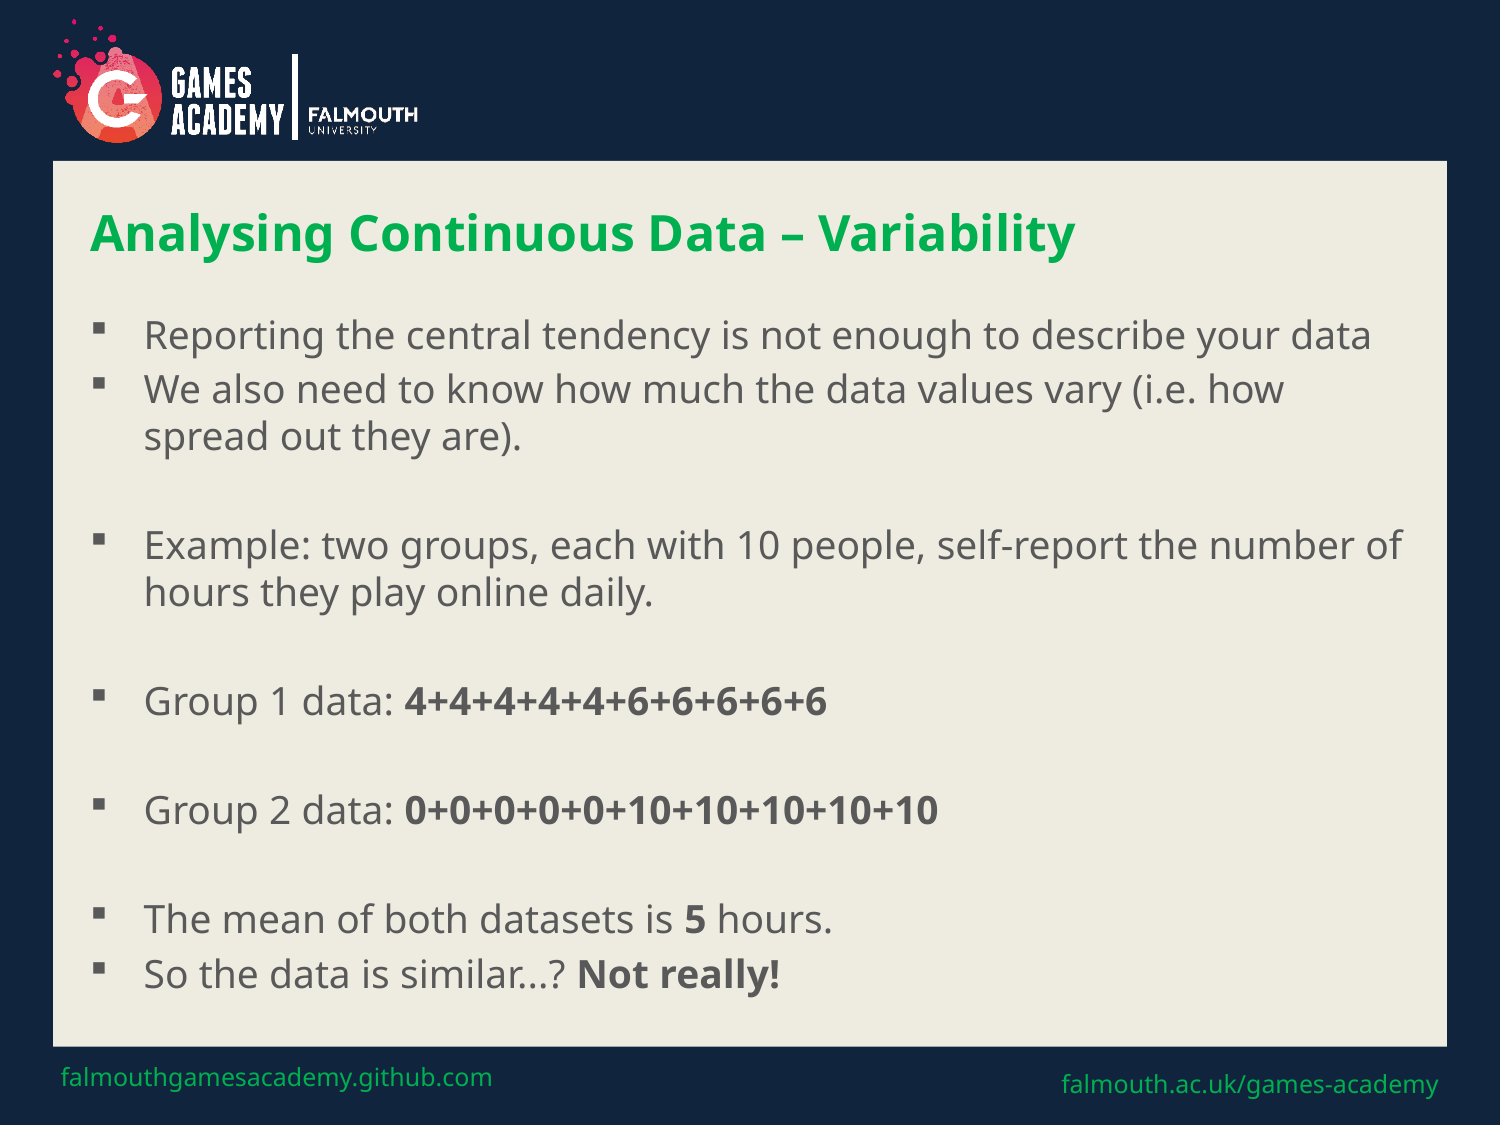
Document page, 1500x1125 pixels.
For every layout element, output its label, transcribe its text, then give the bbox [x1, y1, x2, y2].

picture [53, 19, 284, 143]
picture [304, 104, 420, 138]
list Reporting the central tendency is not enough to describe your data We also need to know how much the data values vary (i.e. how spread out they are). Example: two groups, each with 10 people, self-report the number of hours they play online daily. Group 1 data: 4+4+4+4+4+6+6+6+6+6 Group 2 data: 0+0+0+0+0+10+10+10+10+10 The mean of both datasets is 5 hours. So the data is similar...? Not really! [75, 302, 1425, 1024]
title Analysing Continuous Data – Variability [75, 184, 1425, 279]
